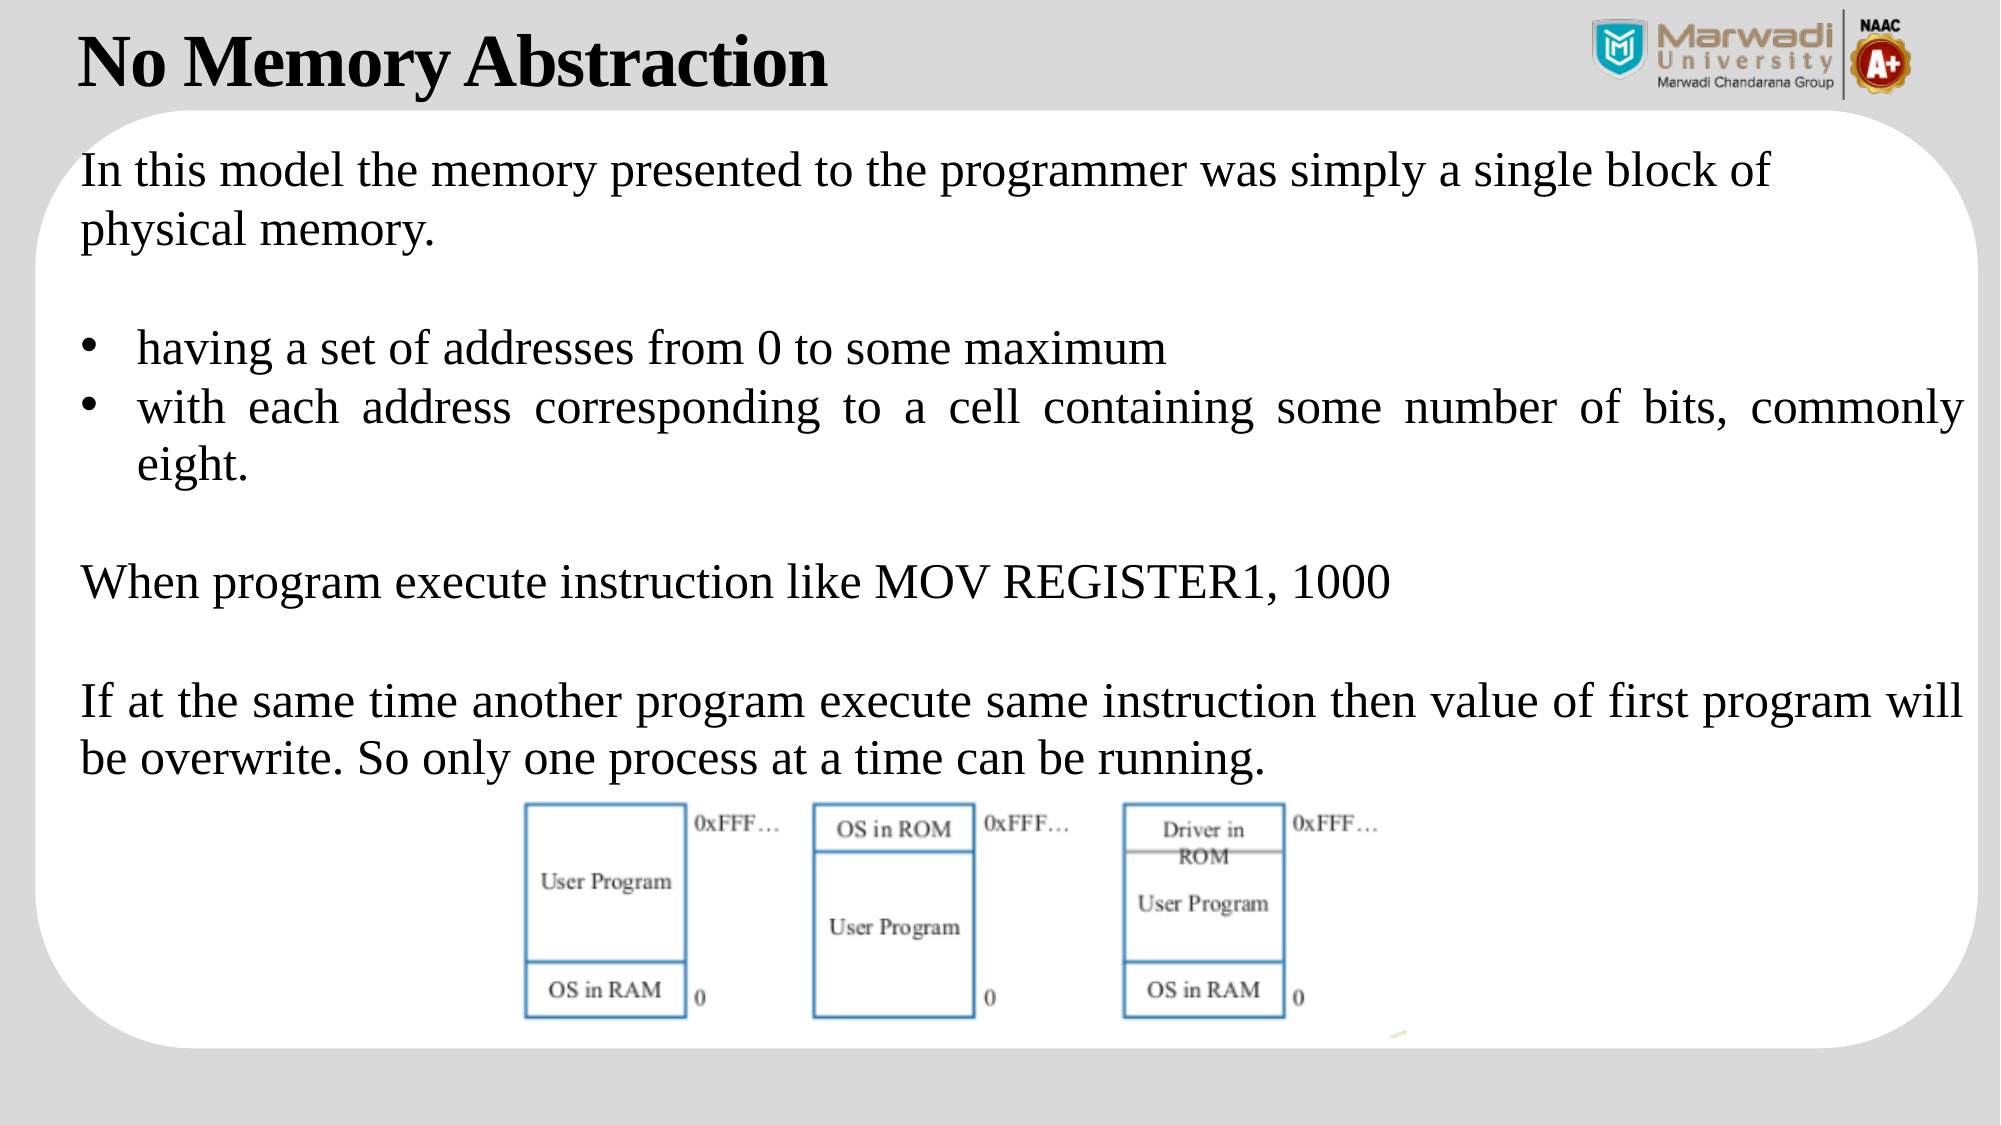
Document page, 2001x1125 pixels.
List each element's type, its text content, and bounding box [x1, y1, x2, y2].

text_box No Memory Abstraction [74, 9, 1393, 102]
picture [499, 786, 1407, 1038]
text_box In this model the memory presented to the programmer was simply a single block of physical memory. having a set of addresses from 0 to some maximum with each address corresponding to a cell containing some number of bits, commonly eight. When program execute instruction like MOV REGISTER1, 1000 If at the same time another program execute same instruction then value of first program will be overwrite. So only one process at a time can be running. [78, 137, 1966, 785]
picture [1575, 0, 1922, 134]
